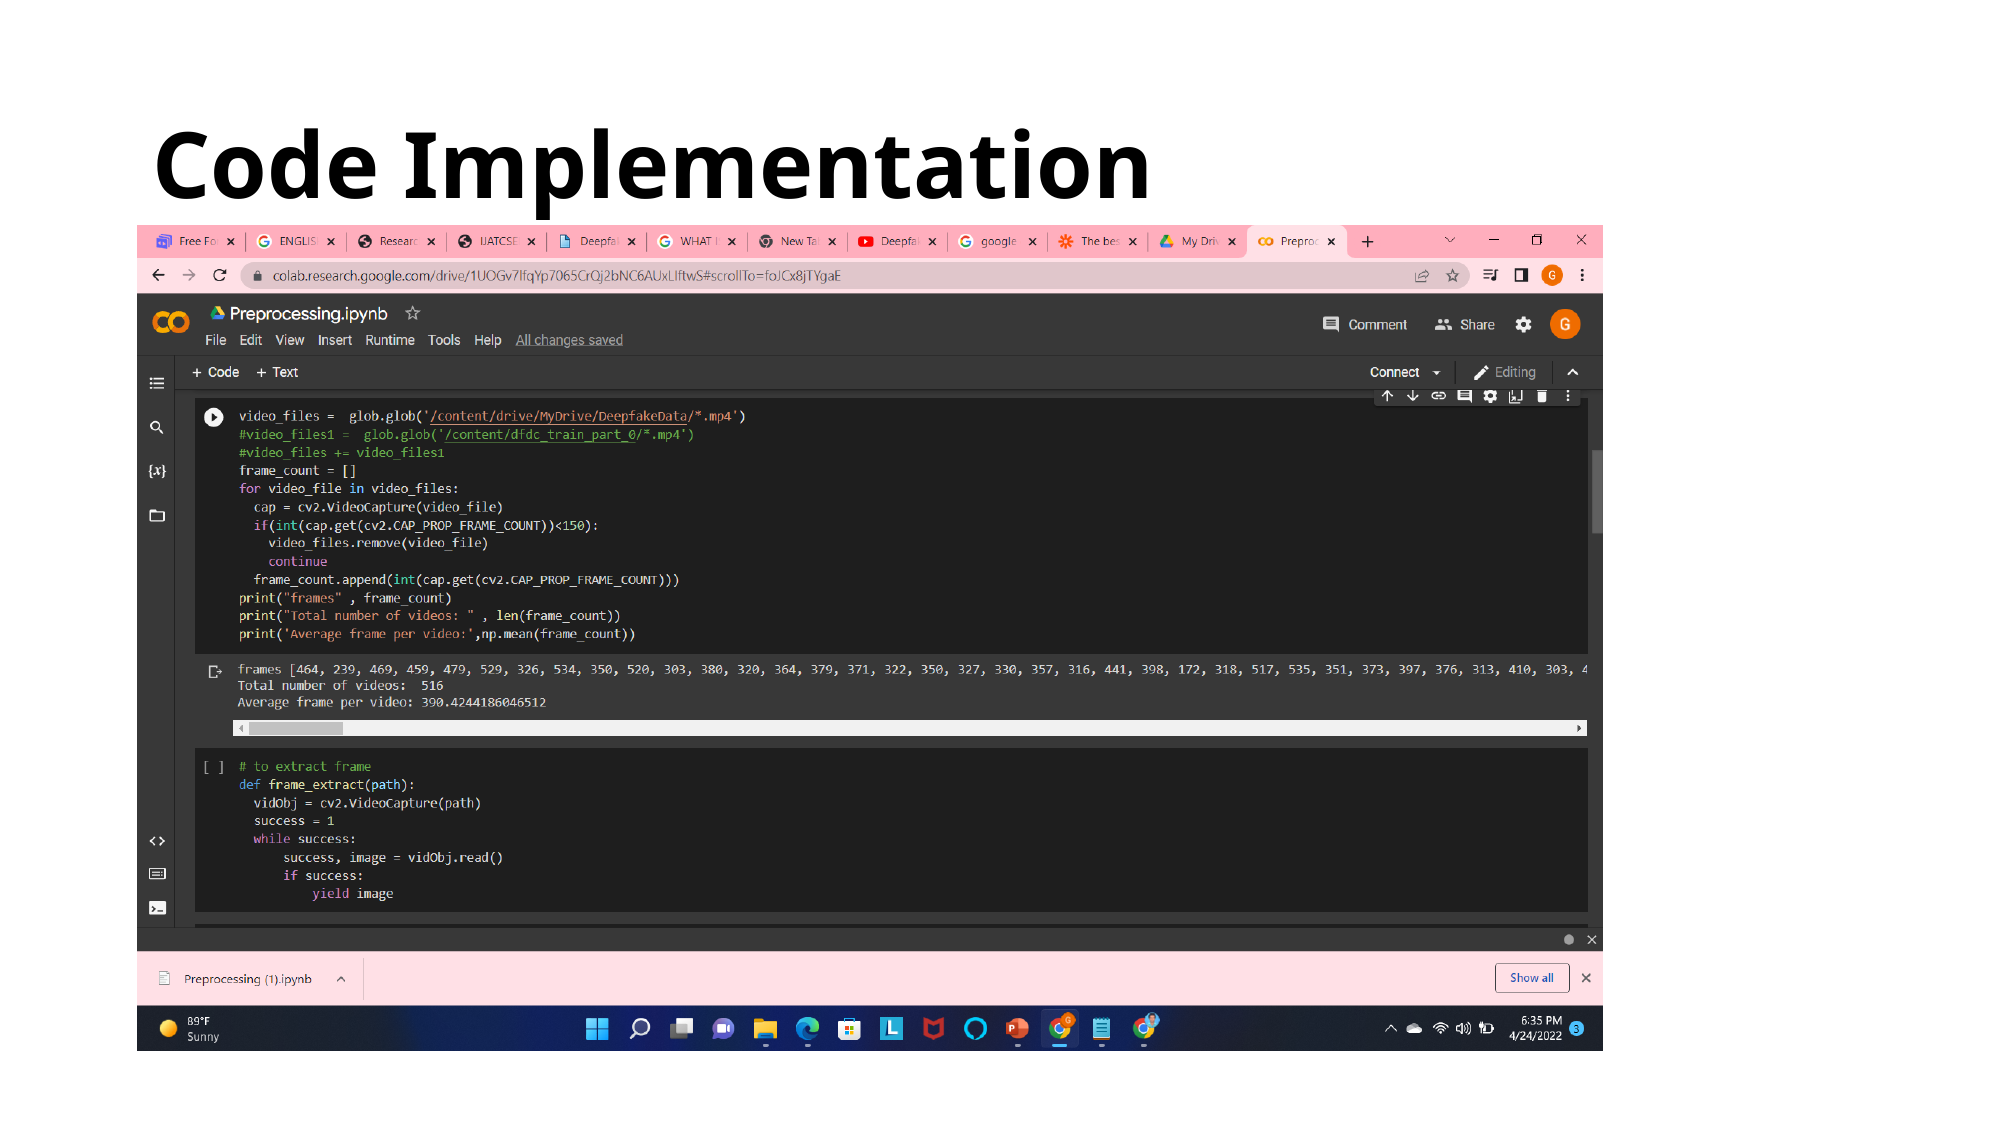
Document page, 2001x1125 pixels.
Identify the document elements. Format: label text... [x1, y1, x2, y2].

title Code Implementation [137, 59, 1863, 278]
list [137, 225, 1603, 1051]
